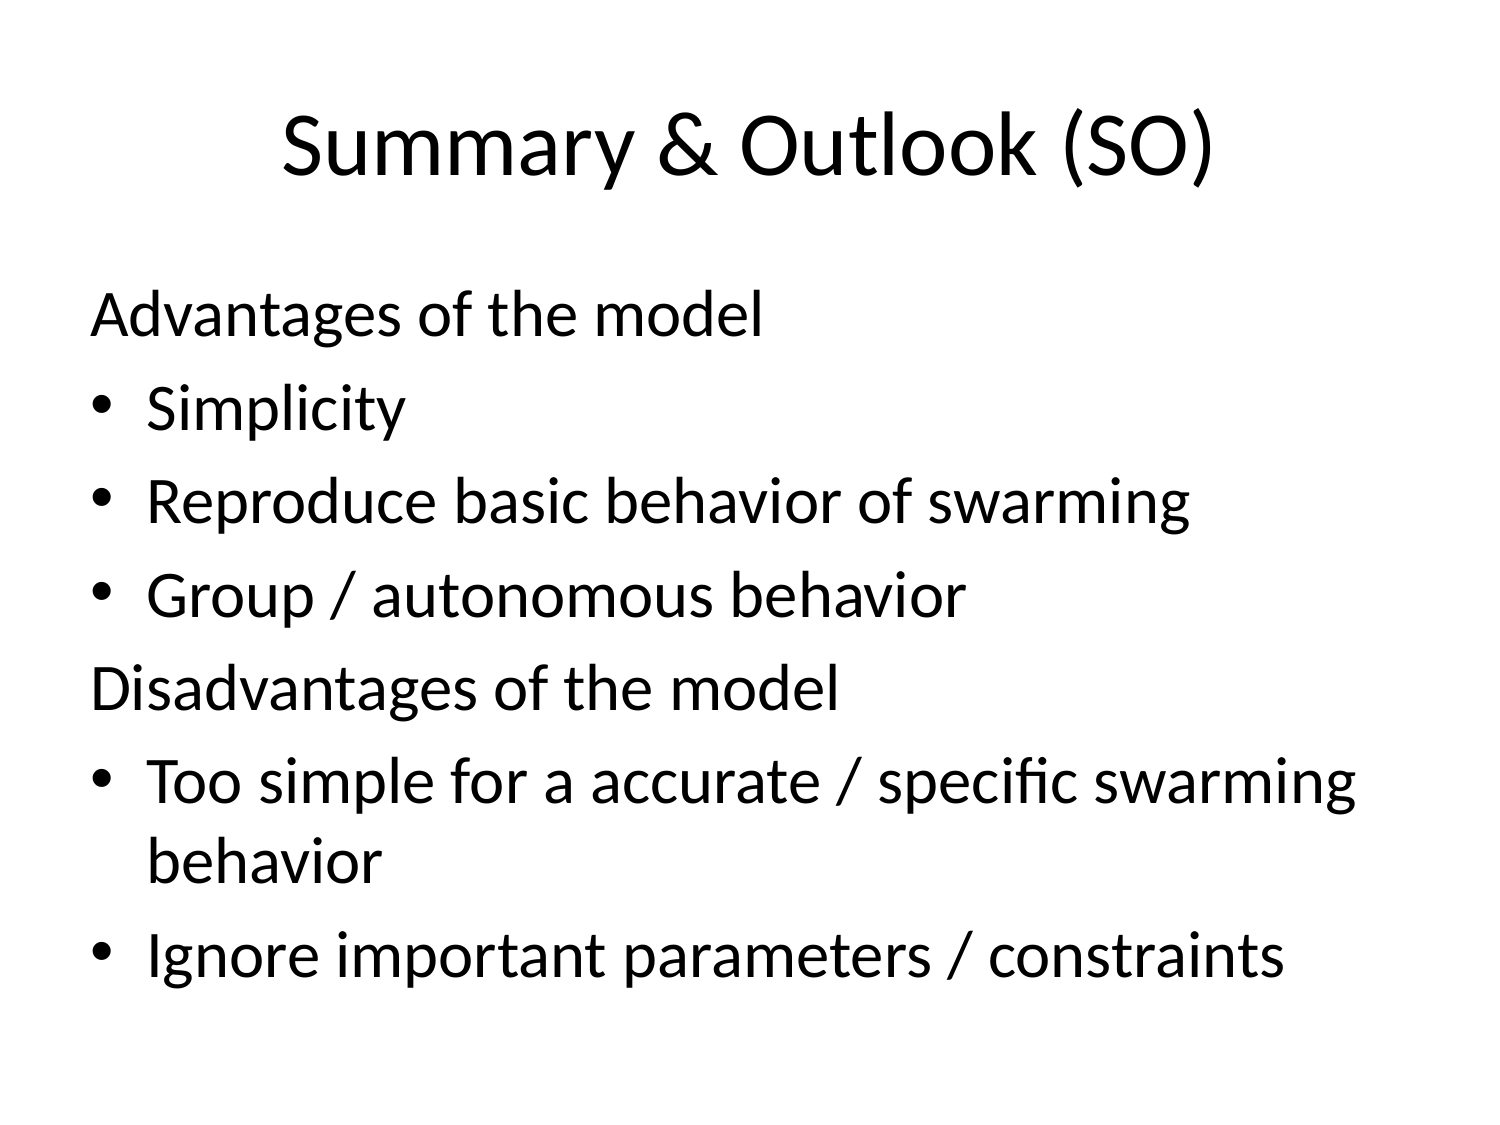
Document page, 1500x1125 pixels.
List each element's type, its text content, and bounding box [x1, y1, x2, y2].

list Advantages of the model Simplicity Reproduce basic behavior of swarming Group / autonomous behavior Disadvantages of the model Too simple for a accurate / specific swarming behavior Ignore important parameters / constraints [75, 262, 1425, 1005]
title Summary & Outlook (SO) [75, 45, 1425, 233]
